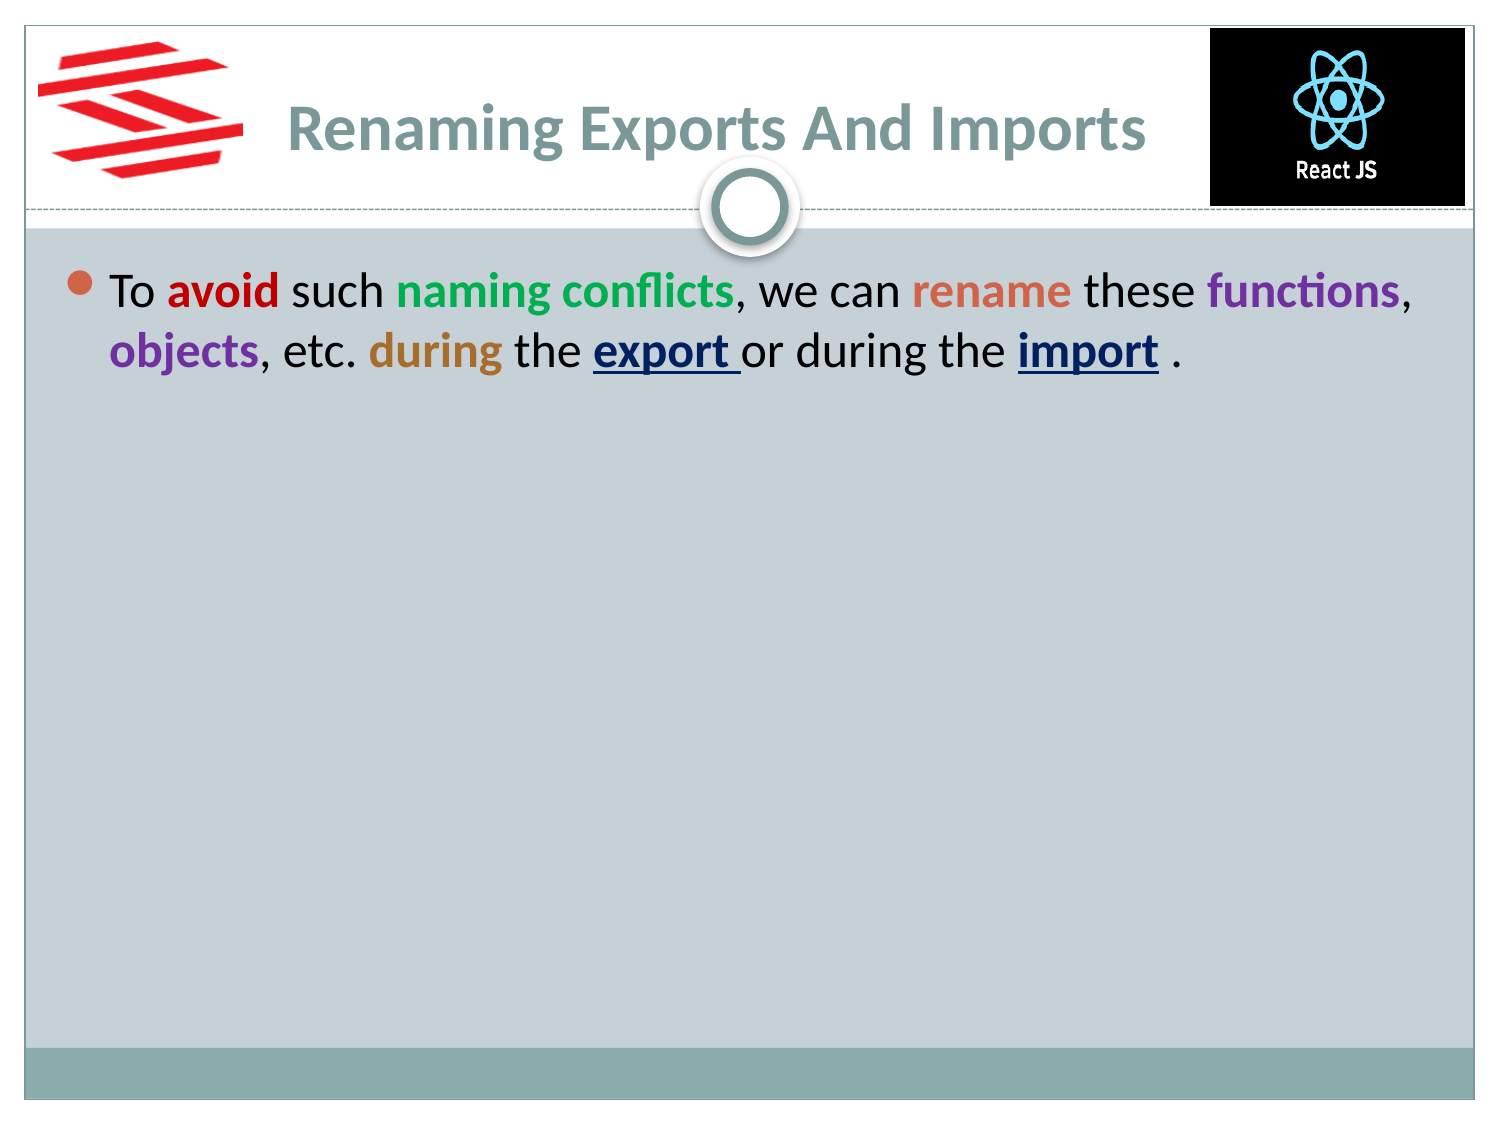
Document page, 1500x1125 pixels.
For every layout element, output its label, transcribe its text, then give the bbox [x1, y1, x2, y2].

title Renaming Exports And Imports [17, 46, 31, 172]
picture [37, 40, 243, 185]
picture [1210, 28, 1466, 206]
title Renaming Exports And Imports [248, 46, 1203, 172]
list To avoid such naming conflicts, we can rename these functions, objects, etc. during the export or during the import . [49, 250, 1445, 1047]
